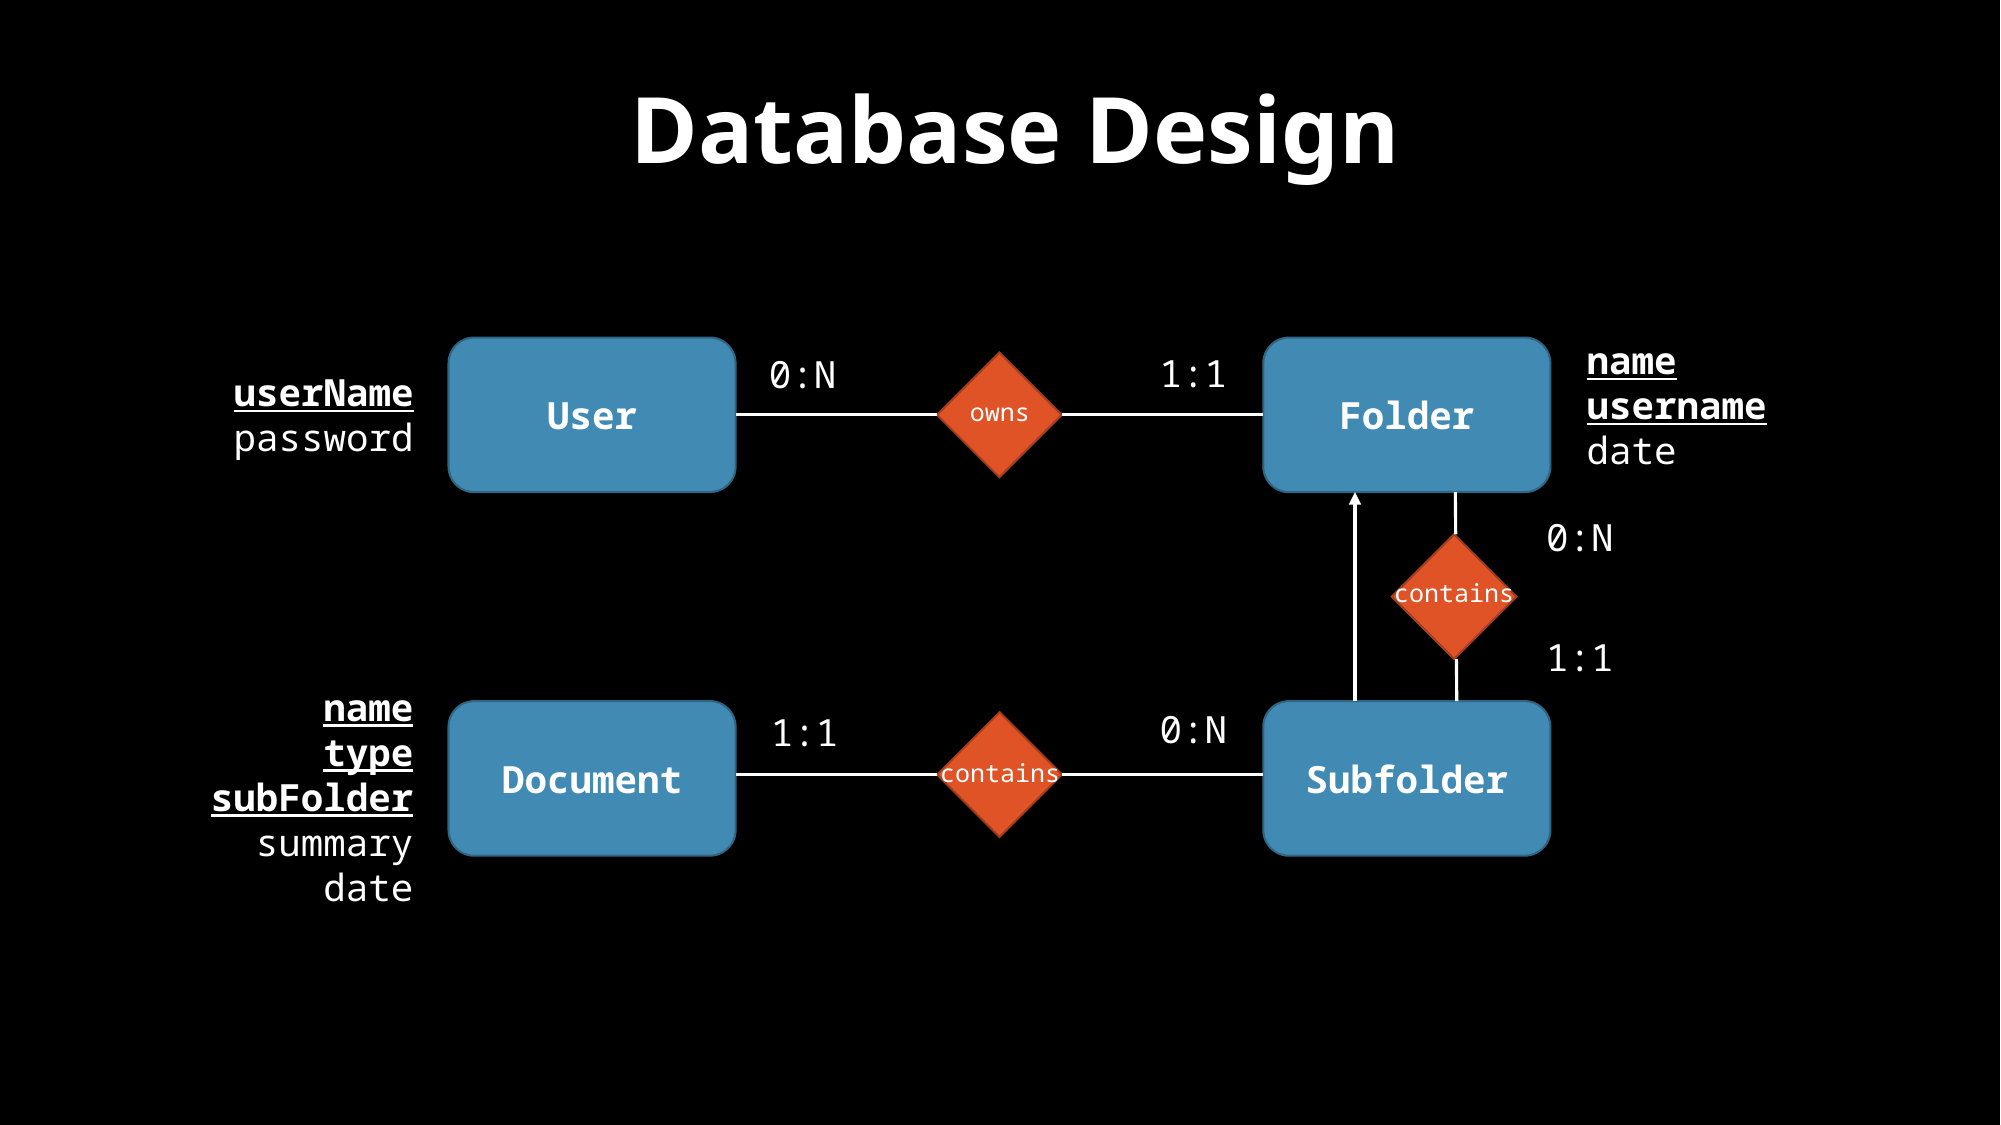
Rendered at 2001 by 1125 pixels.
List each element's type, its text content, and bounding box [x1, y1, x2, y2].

text_box Database Design [340, 40, 1691, 228]
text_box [67, 329, 1932, 919]
